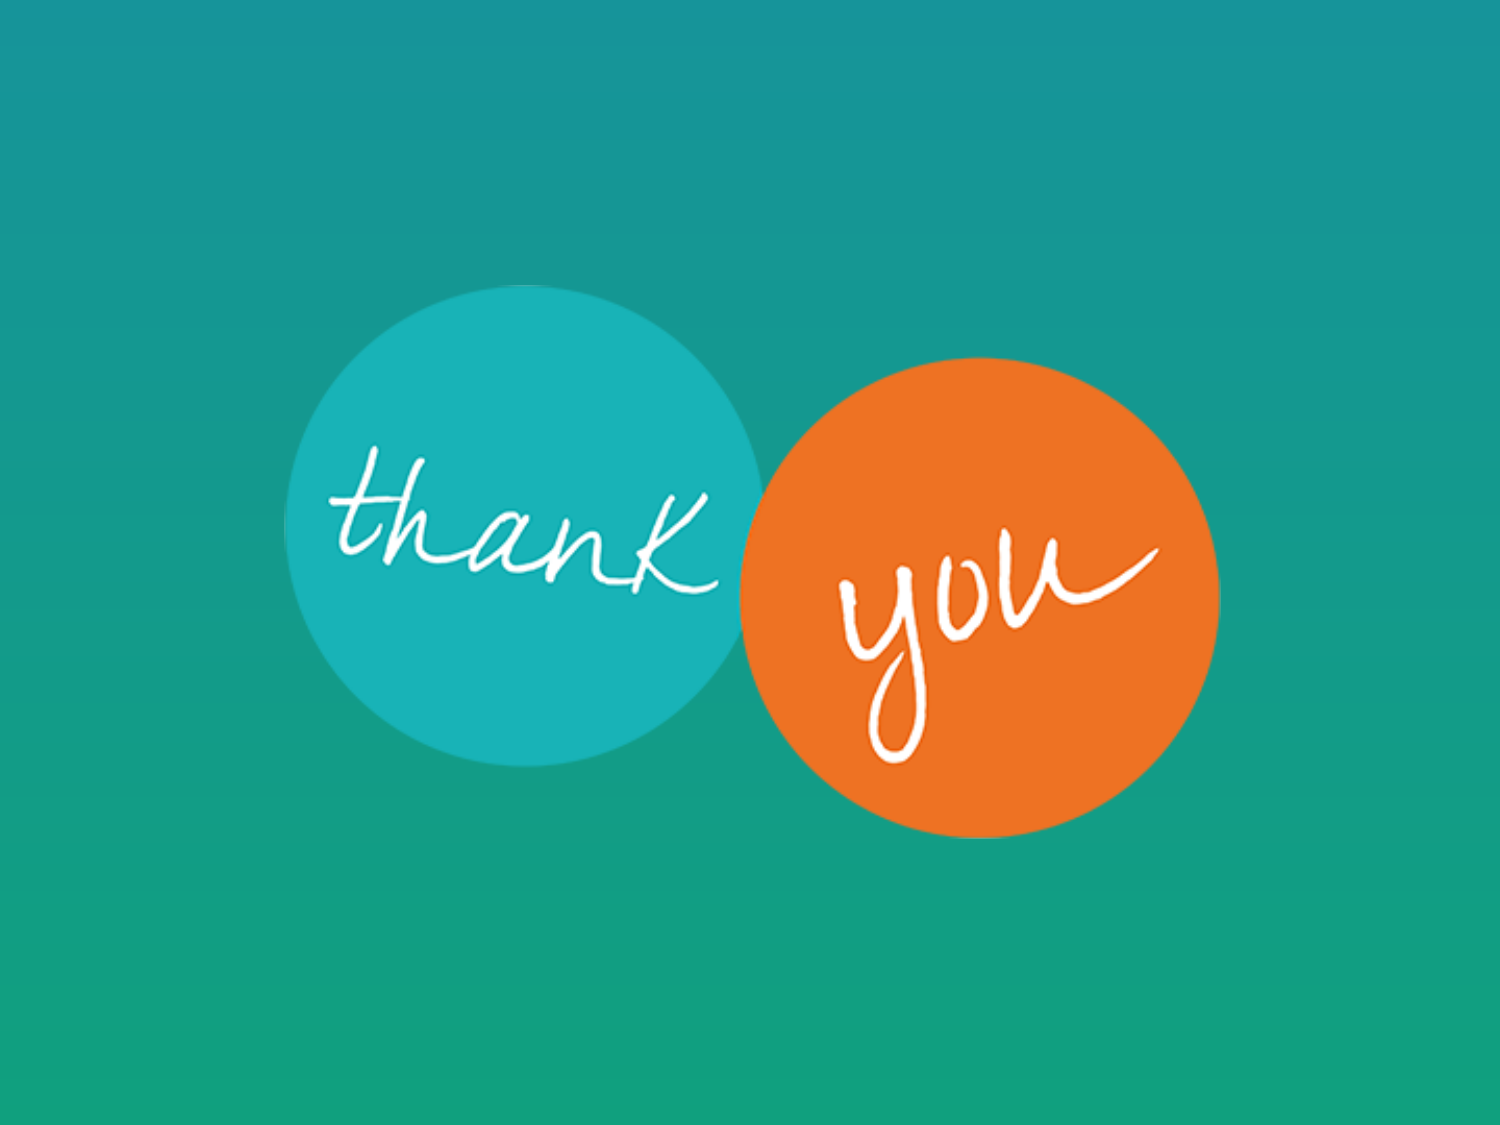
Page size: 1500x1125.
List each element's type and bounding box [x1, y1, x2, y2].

picture [252, 282, 1248, 843]
